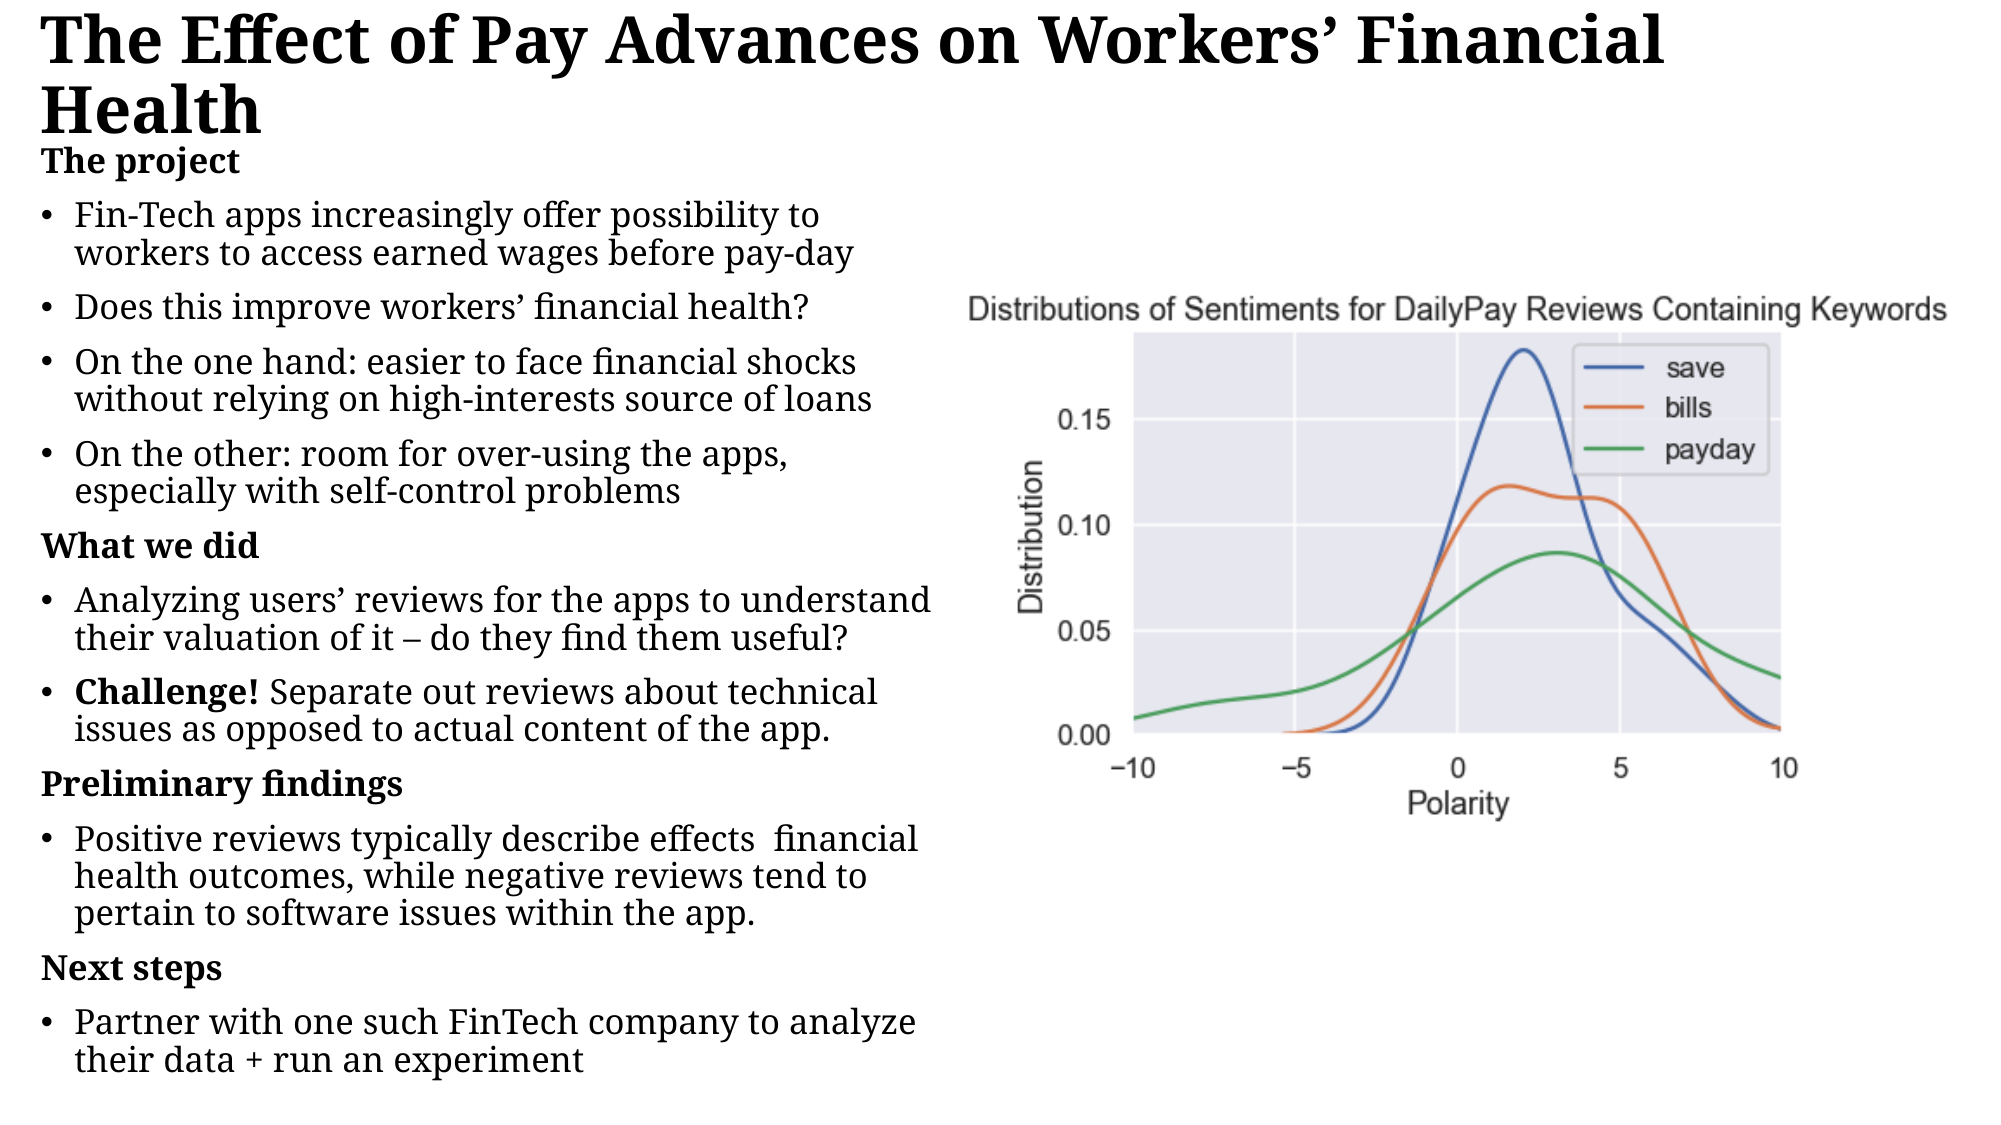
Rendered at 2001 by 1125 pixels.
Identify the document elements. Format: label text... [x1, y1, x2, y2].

list The project Fin-Tech apps increasingly offer possibility to workers to access earned wages before pay-day Does this improve workers’ financial health? On the one hand: easier to face financial shocks without relying on high-interests source of loans On the other: room for over-using the apps, especially with self-control problems What we did Analyzing users’ reviews for the apps to understand their valuation of it – do they find them useful? Challenge! Separate out reviews about technical issues as opposed to actual content of the app. Preliminary findings Positive reviews typically describe effects financial health outcomes, while negative reviews tend to pertain to software issues within the app. Next steps Partner with one such FinTech company to analyze their data + run an experiment [25, 135, 950, 1125]
picture [949, 286, 1975, 839]
title The Effect of Pay Advances on Workers’ Financial Health [25, 0, 1751, 156]
